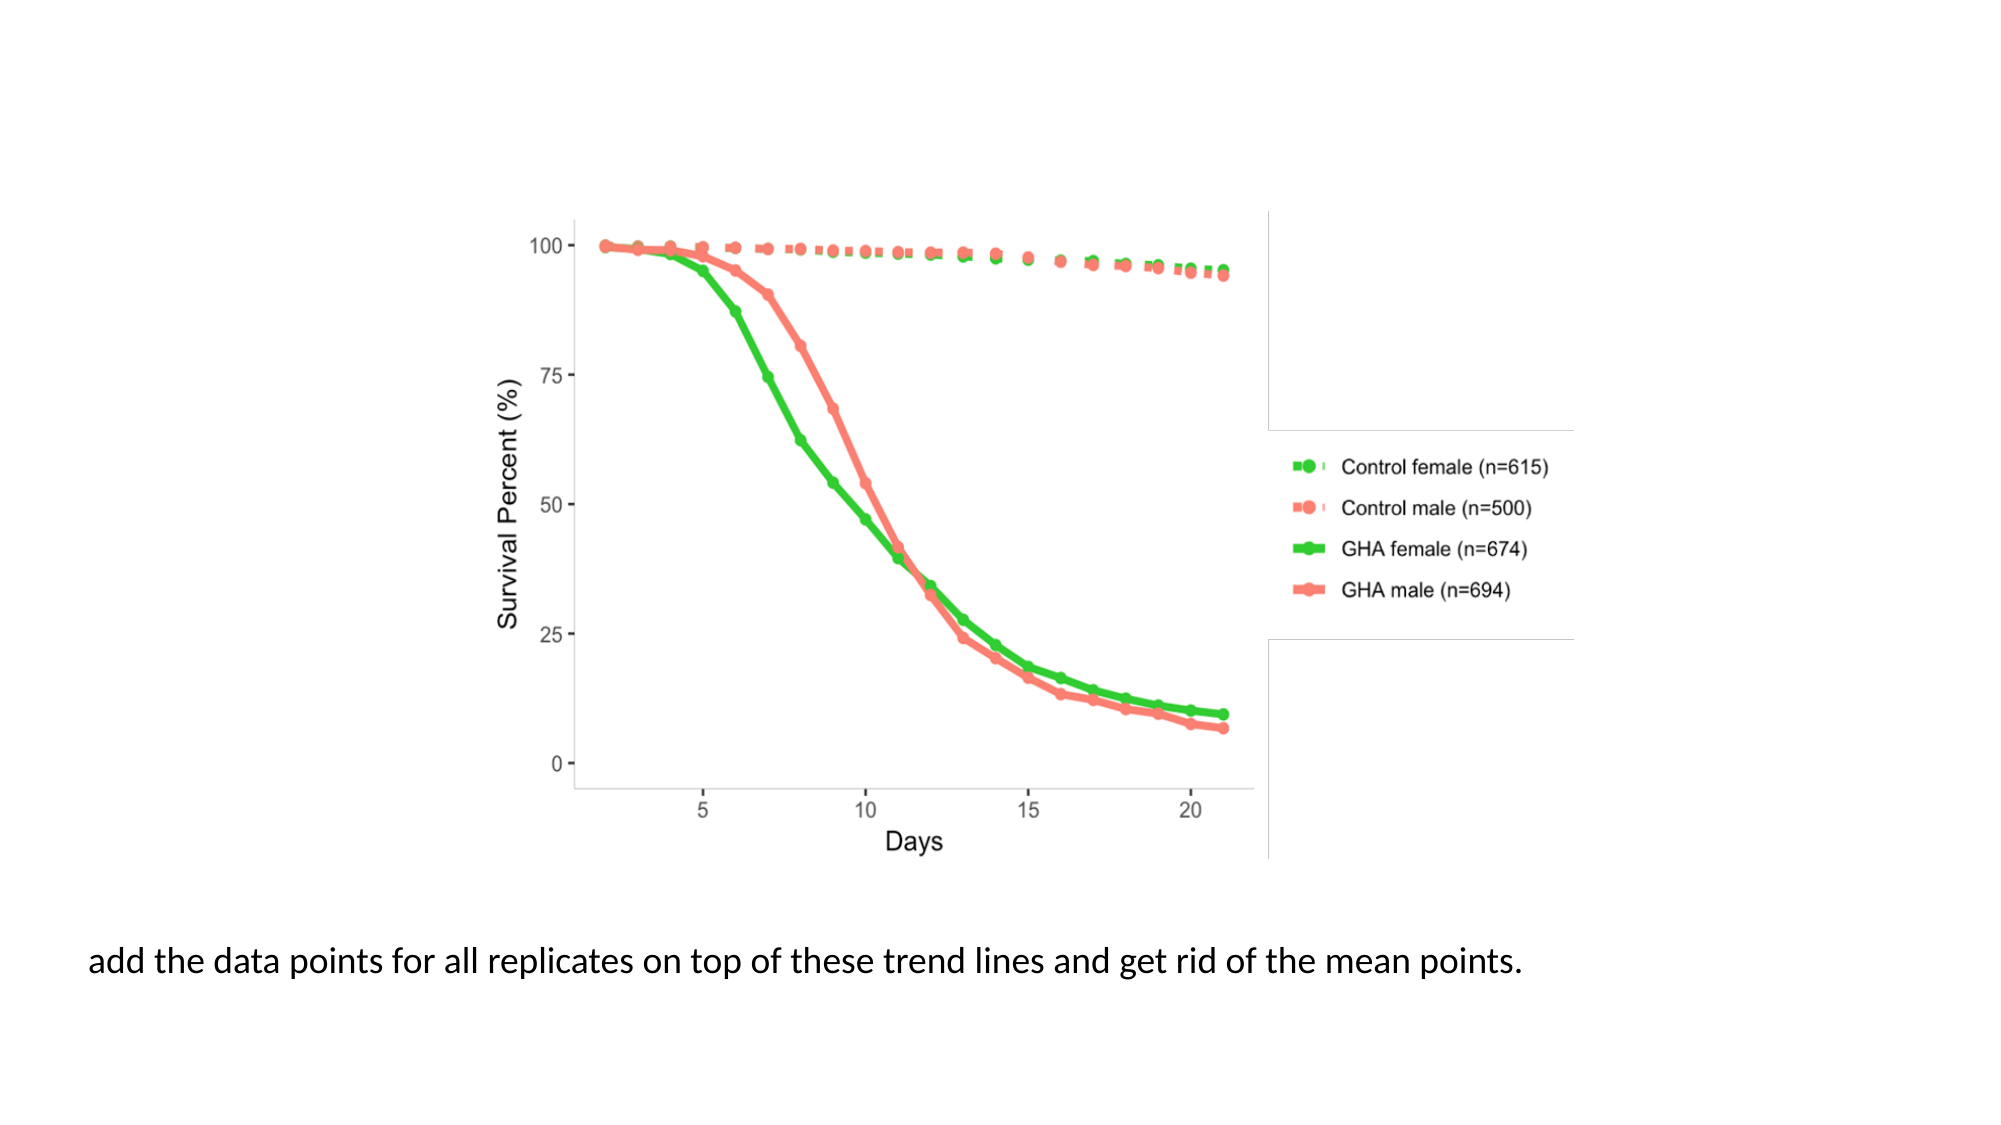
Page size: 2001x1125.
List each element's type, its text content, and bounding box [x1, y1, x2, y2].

picture [485, 211, 1574, 860]
text_box add the data points for all replicates on top of these trend lines and get rid of the mean points. [73, 928, 1591, 989]
